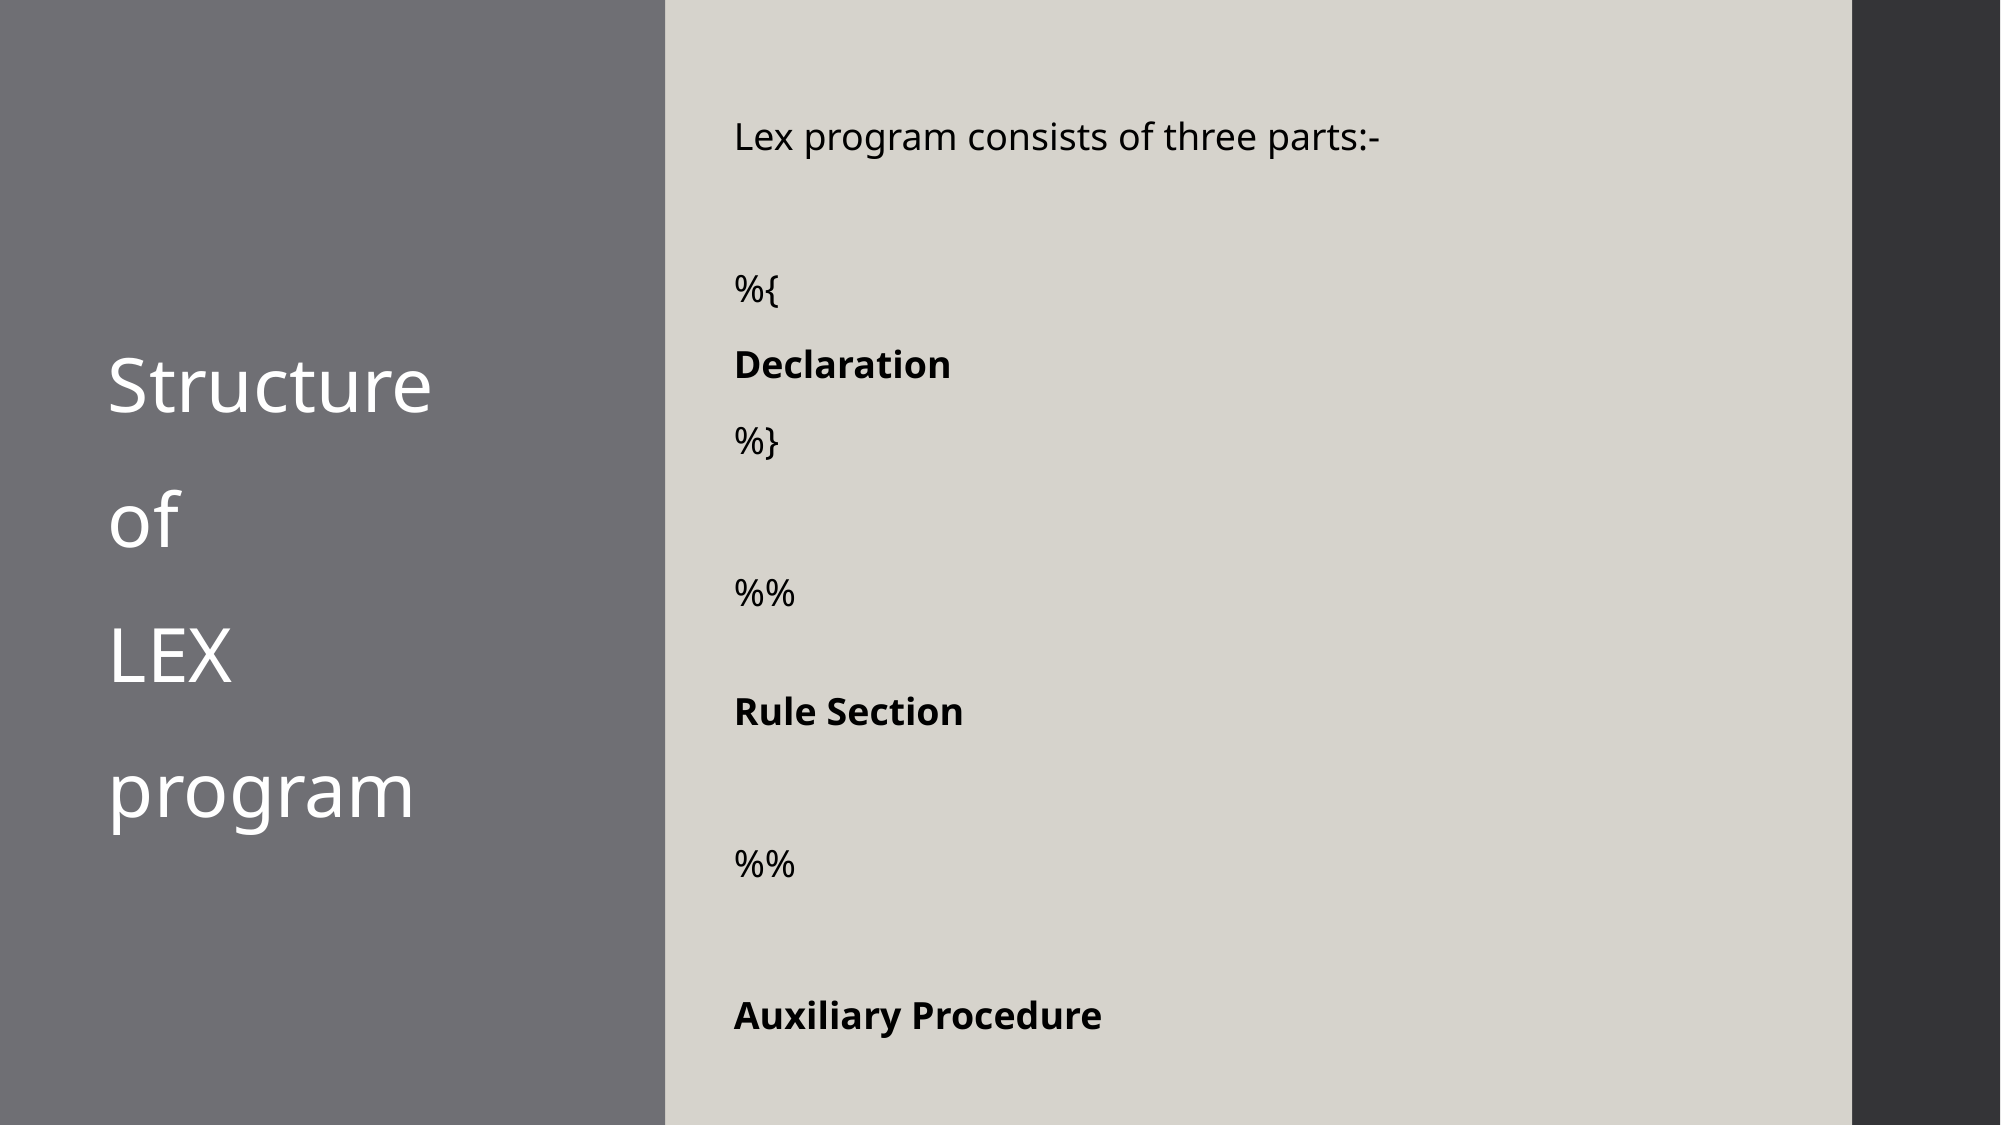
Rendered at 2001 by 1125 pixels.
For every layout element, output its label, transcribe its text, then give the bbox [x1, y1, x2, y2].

text_box [1852, 0, 2000, 1125]
text_box [0, 0, 666, 1125]
list Lex program consists of three parts:- %{ Declaration %} %% Rule Section %% Auxiliary Procedure [718, 98, 1760, 1057]
title Structure of LEX program [92, 137, 539, 988]
